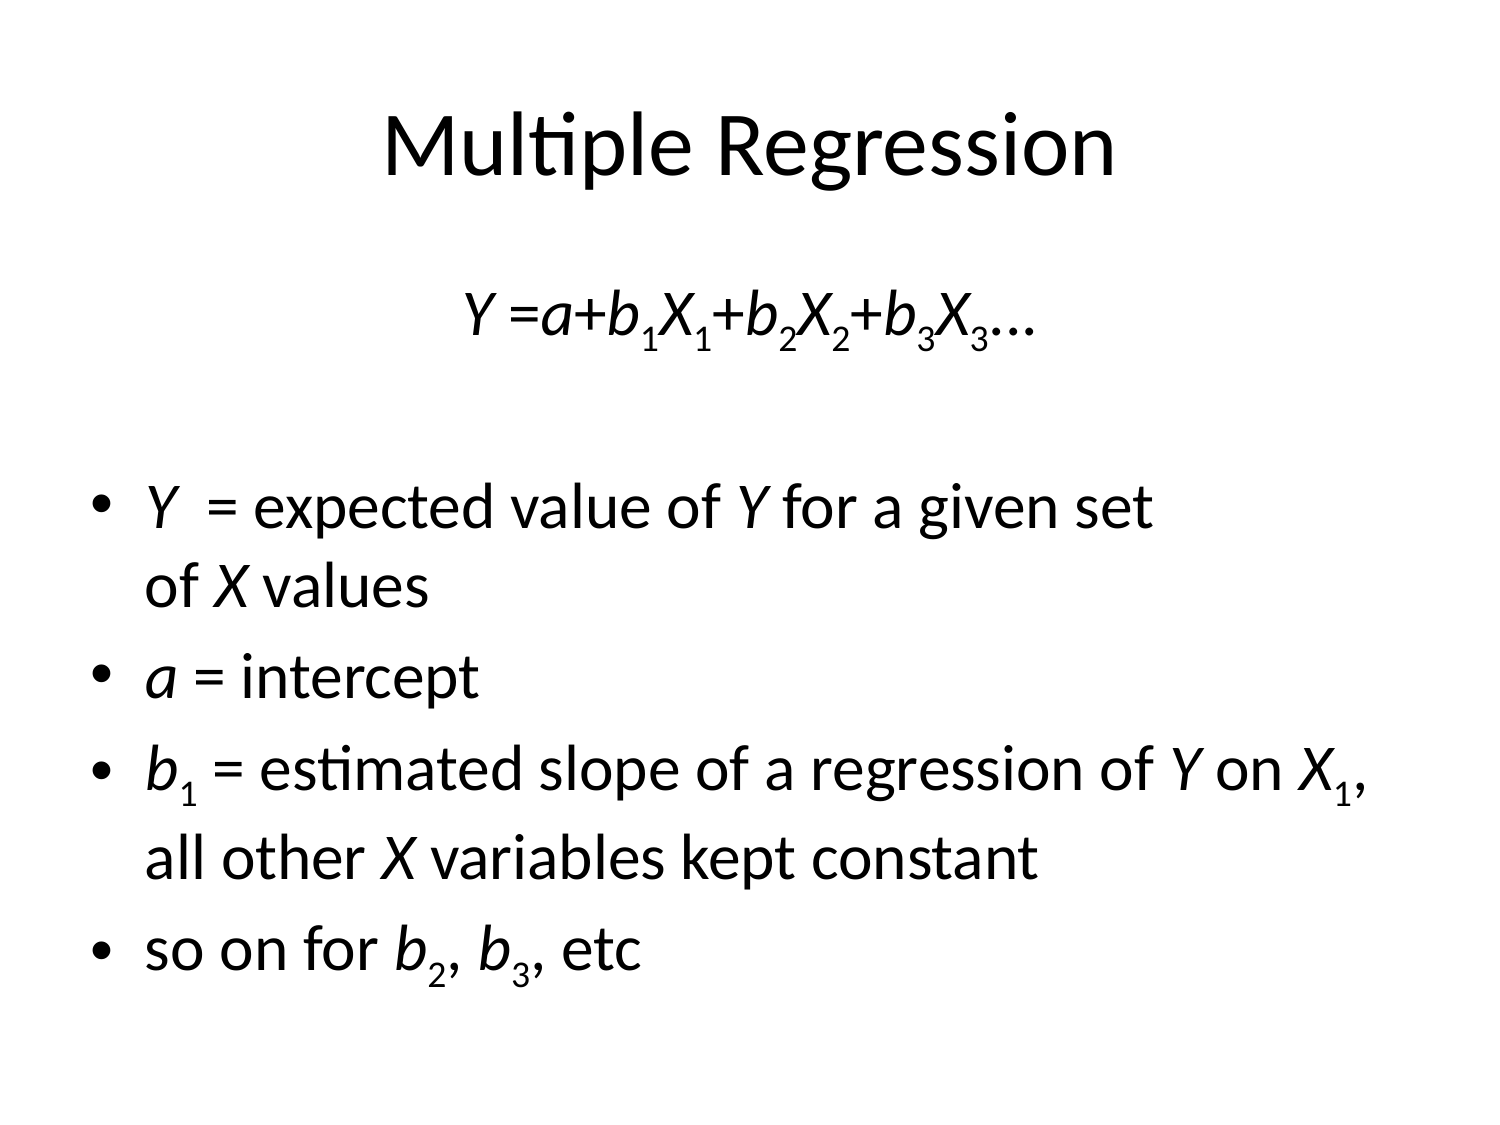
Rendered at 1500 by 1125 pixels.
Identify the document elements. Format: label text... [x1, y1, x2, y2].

list Y =a+b1X1+b2X2+b3X3... Y = expected value of Y for a given set of X values a = intercept b1 = estimated slope of a regression of Y on X1, all other X variables kept constant so on for b2, b3, etc [75, 262, 1425, 1005]
title Multiple Regression [75, 45, 1425, 233]
